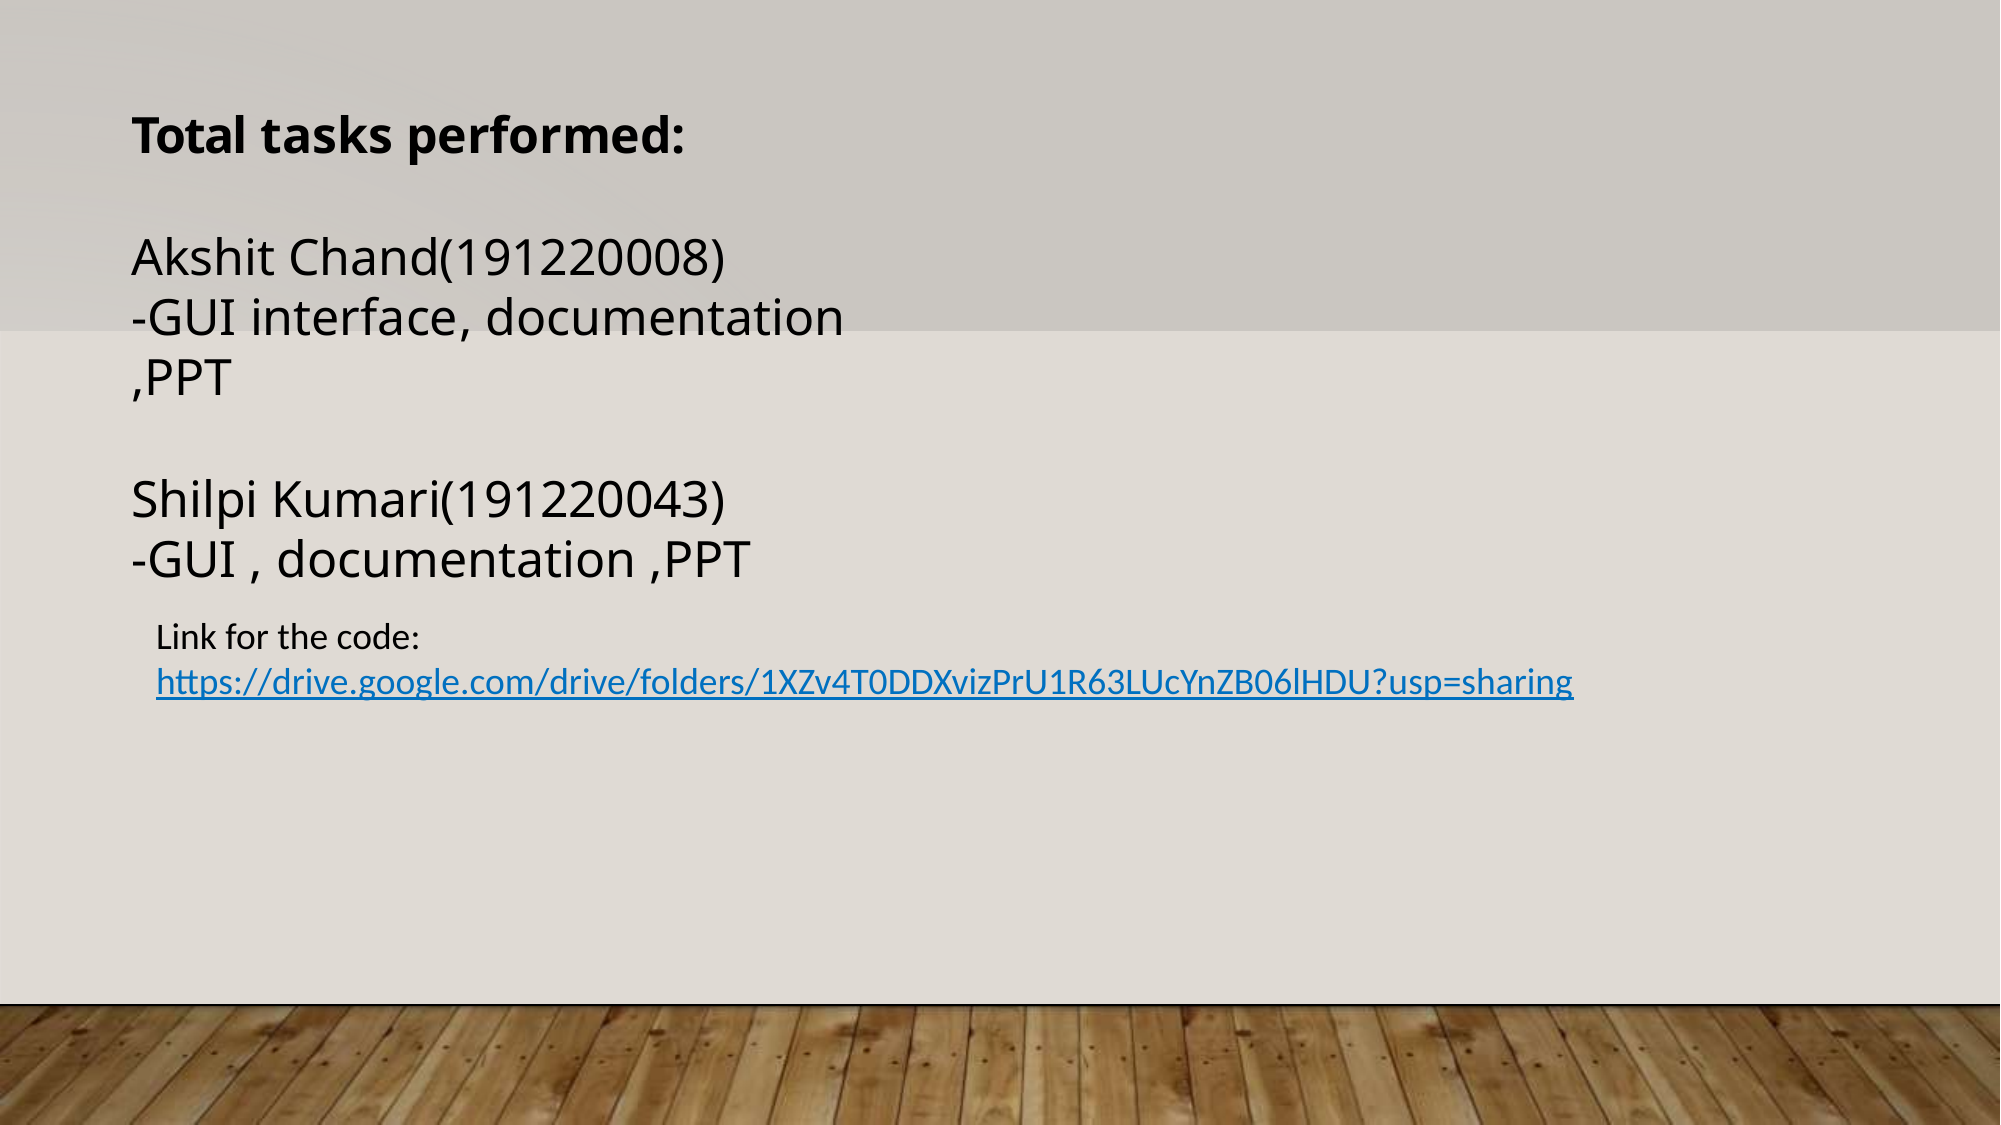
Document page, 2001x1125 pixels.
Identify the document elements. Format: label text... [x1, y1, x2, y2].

picture [0, 0, 2000, 1004]
text_box Total tasks performed: Akshit Chand(191220008) -GUI interface, documentation ,PPT Shilpi Kumari(191220043) -GUI , documentation ,PPT [129, 101, 857, 588]
text_box Link for the code: https://drive.google.com/drive/folders/1XZv4T0DDXvizPrU1R63LUcYnZB06lHDU?usp=sharing [141, 604, 1589, 710]
picture [0, 1006, 2000, 1125]
